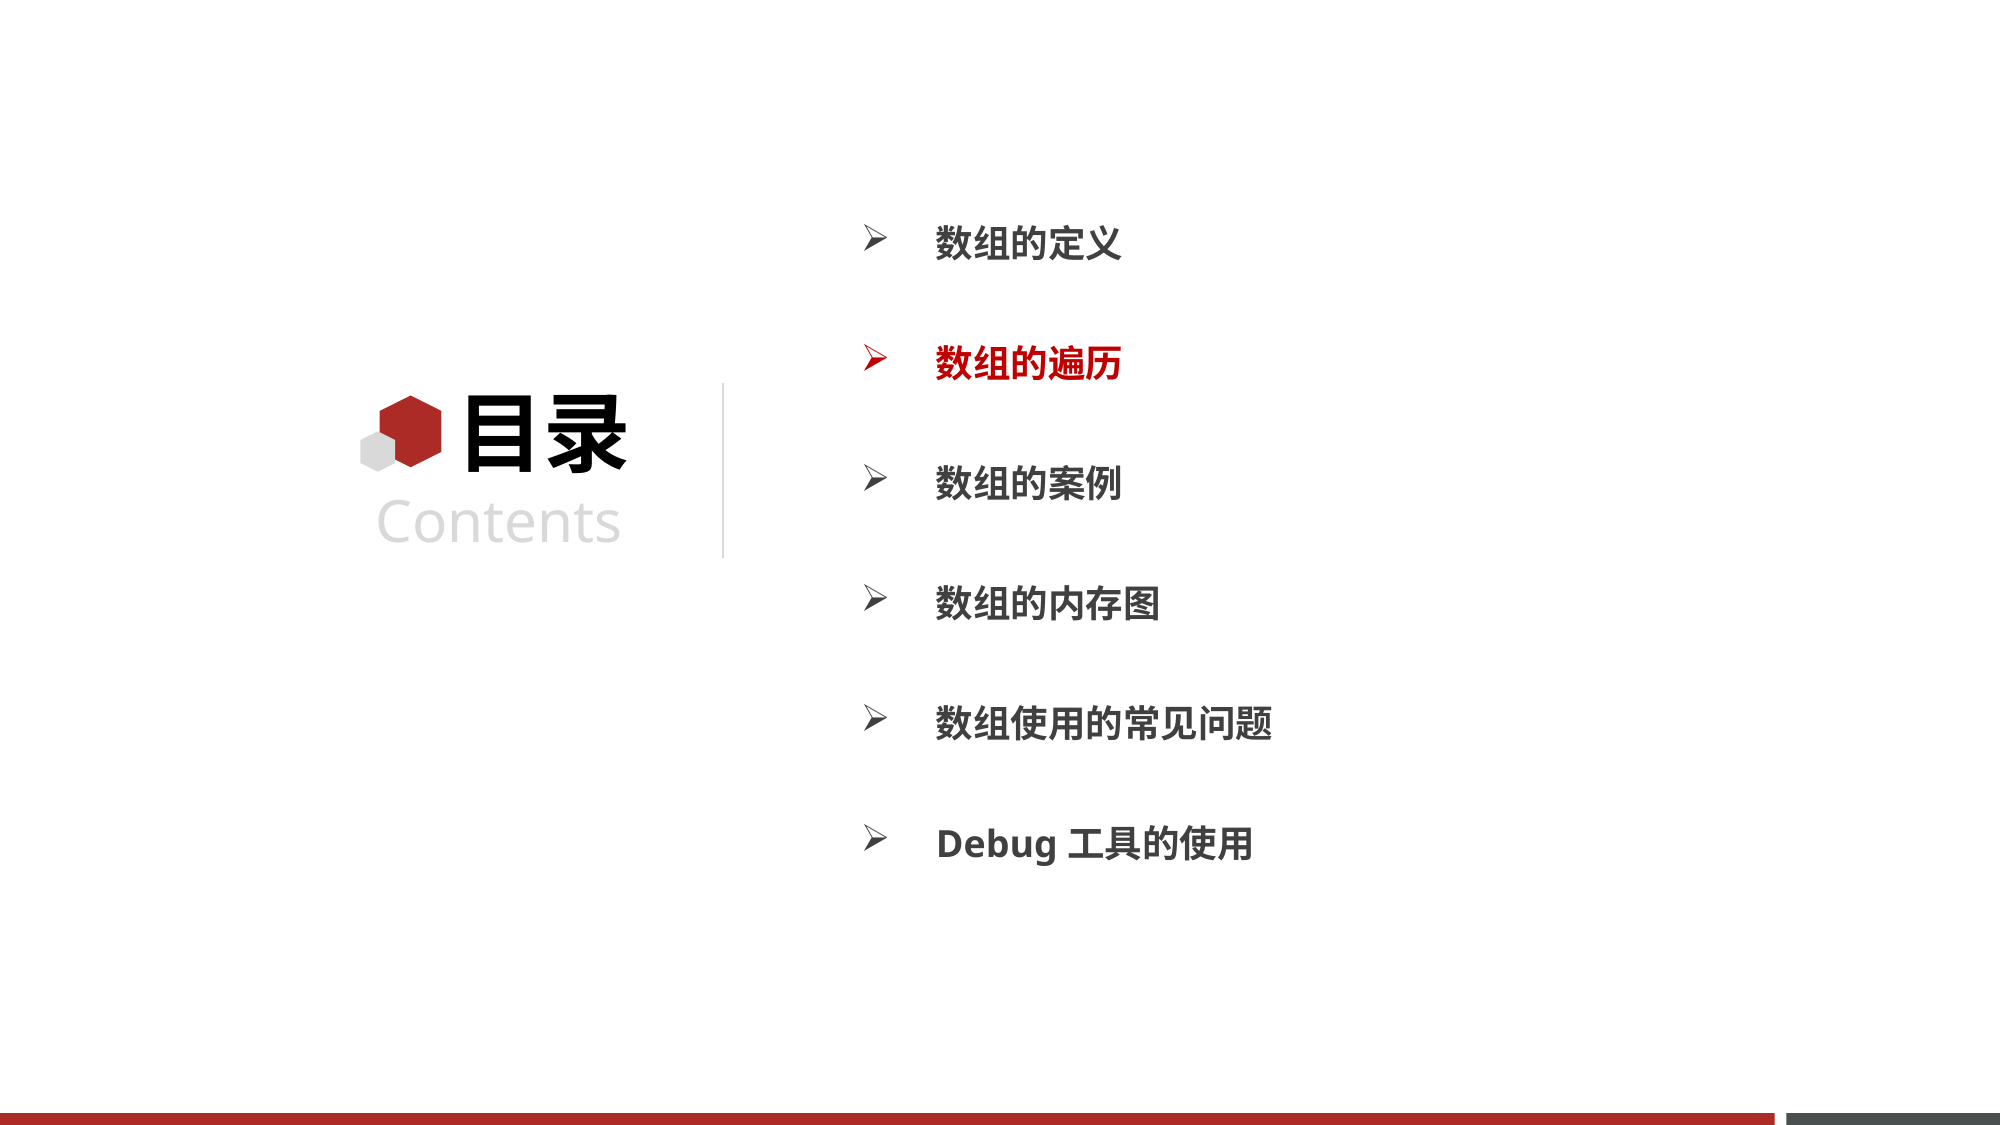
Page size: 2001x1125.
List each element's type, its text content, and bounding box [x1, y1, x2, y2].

list 数组的定义 数组的遍历 数组的案例 数组的内存图 数组使用的常见问题 Debug工具的使用 [846, 162, 1634, 854]
